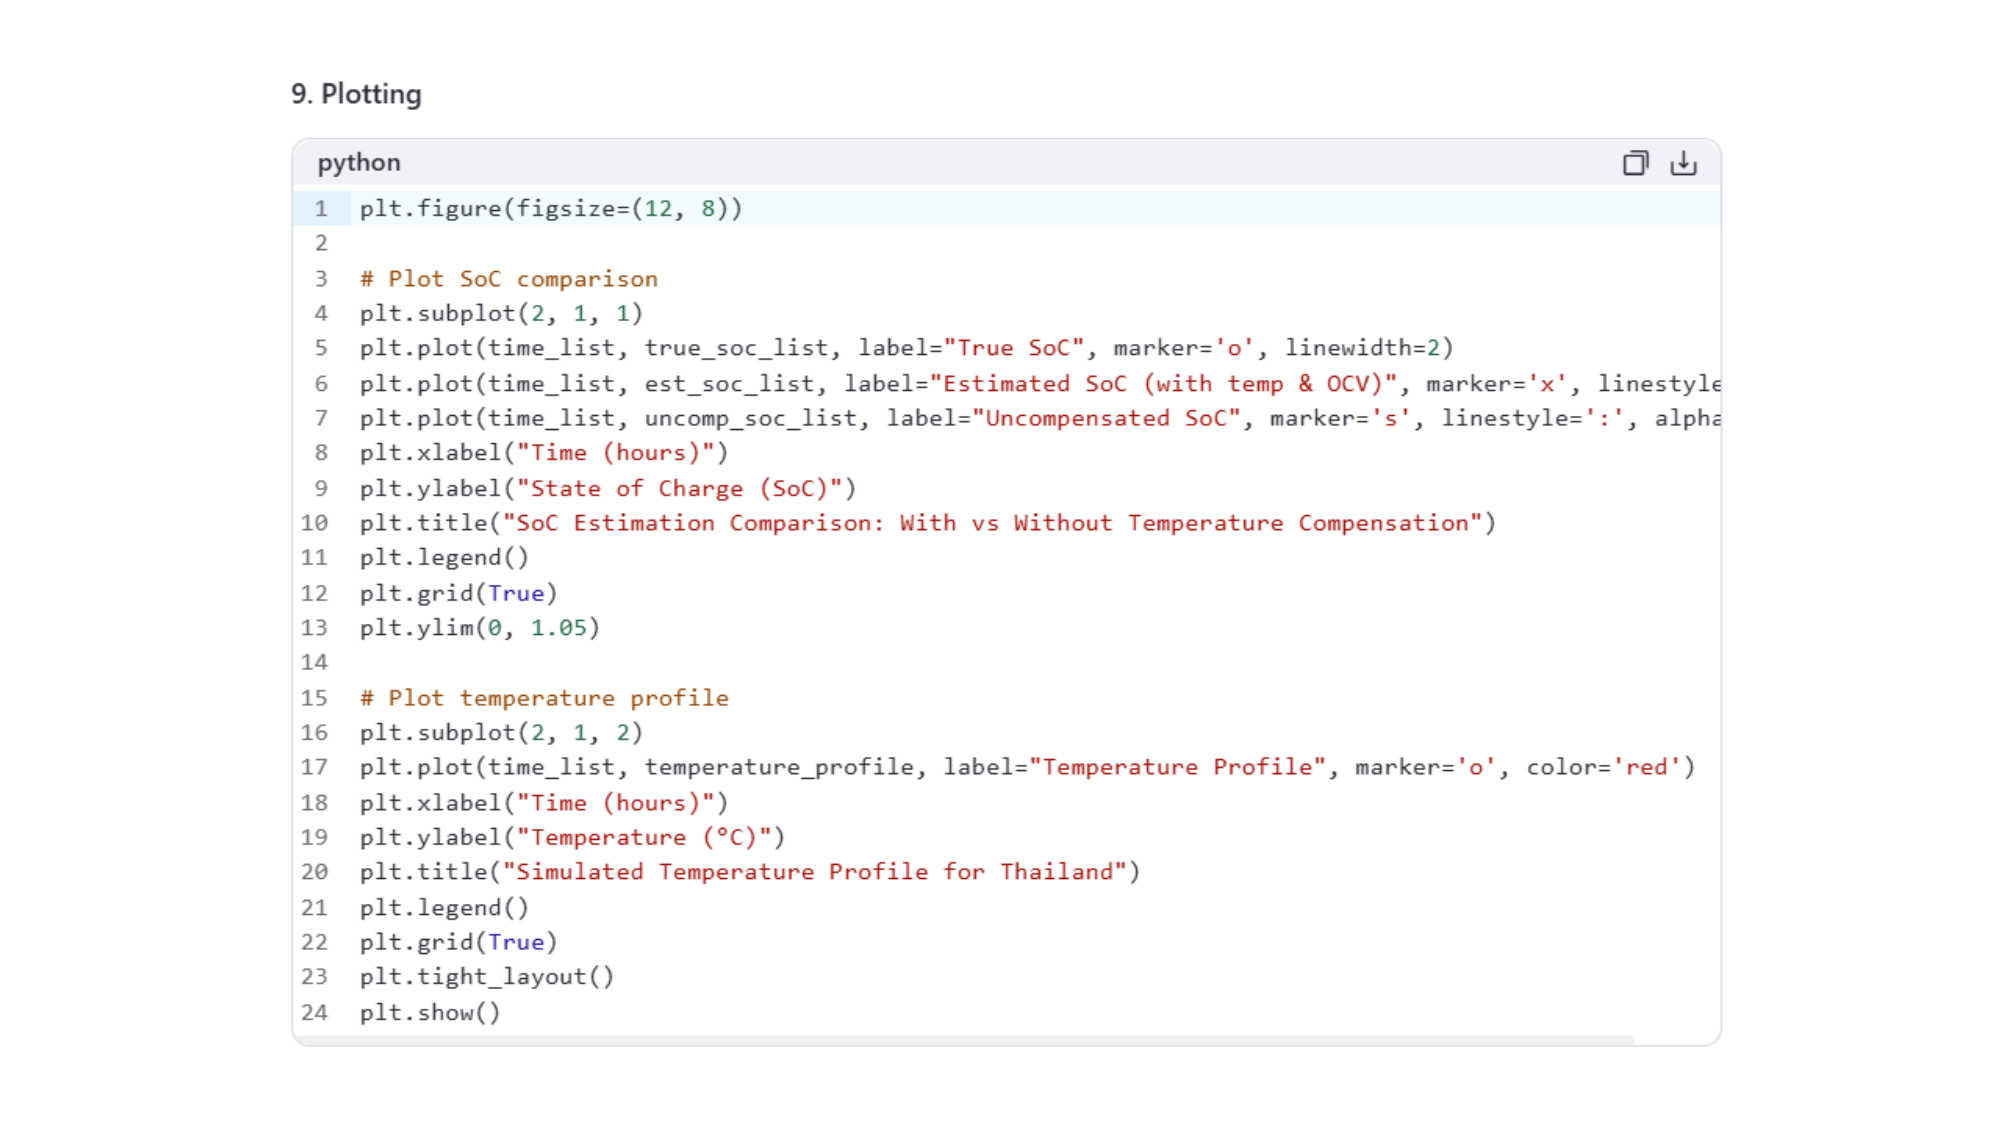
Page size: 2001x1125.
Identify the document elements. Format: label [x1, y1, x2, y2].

picture [265, 63, 1735, 1062]
